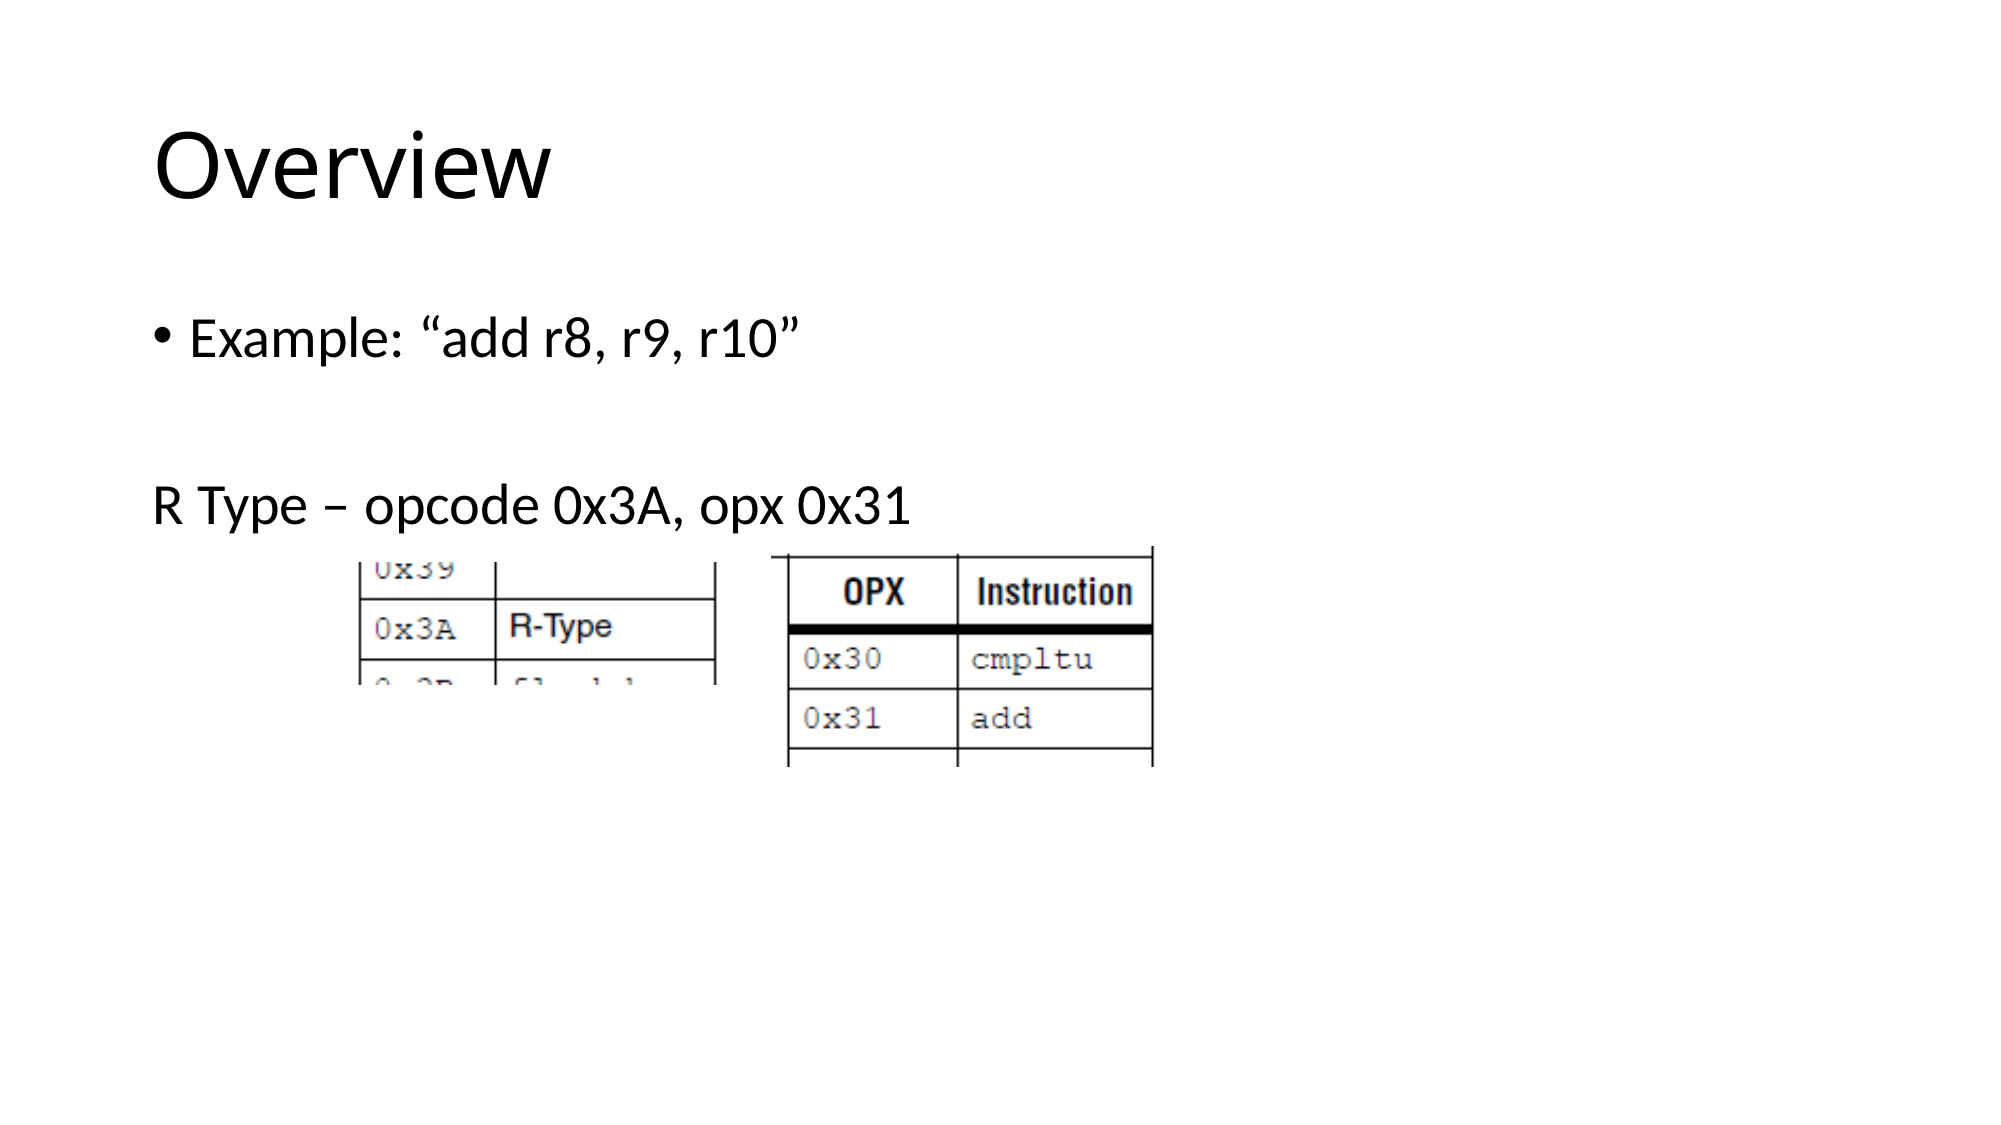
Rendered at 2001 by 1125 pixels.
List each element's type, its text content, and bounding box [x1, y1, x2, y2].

title Overview [137, 59, 1863, 278]
list Example: “add r8, r9, r10” R Type – opcode 0x3A, opx 0x31 [137, 299, 1863, 1014]
picture [353, 546, 1169, 767]
